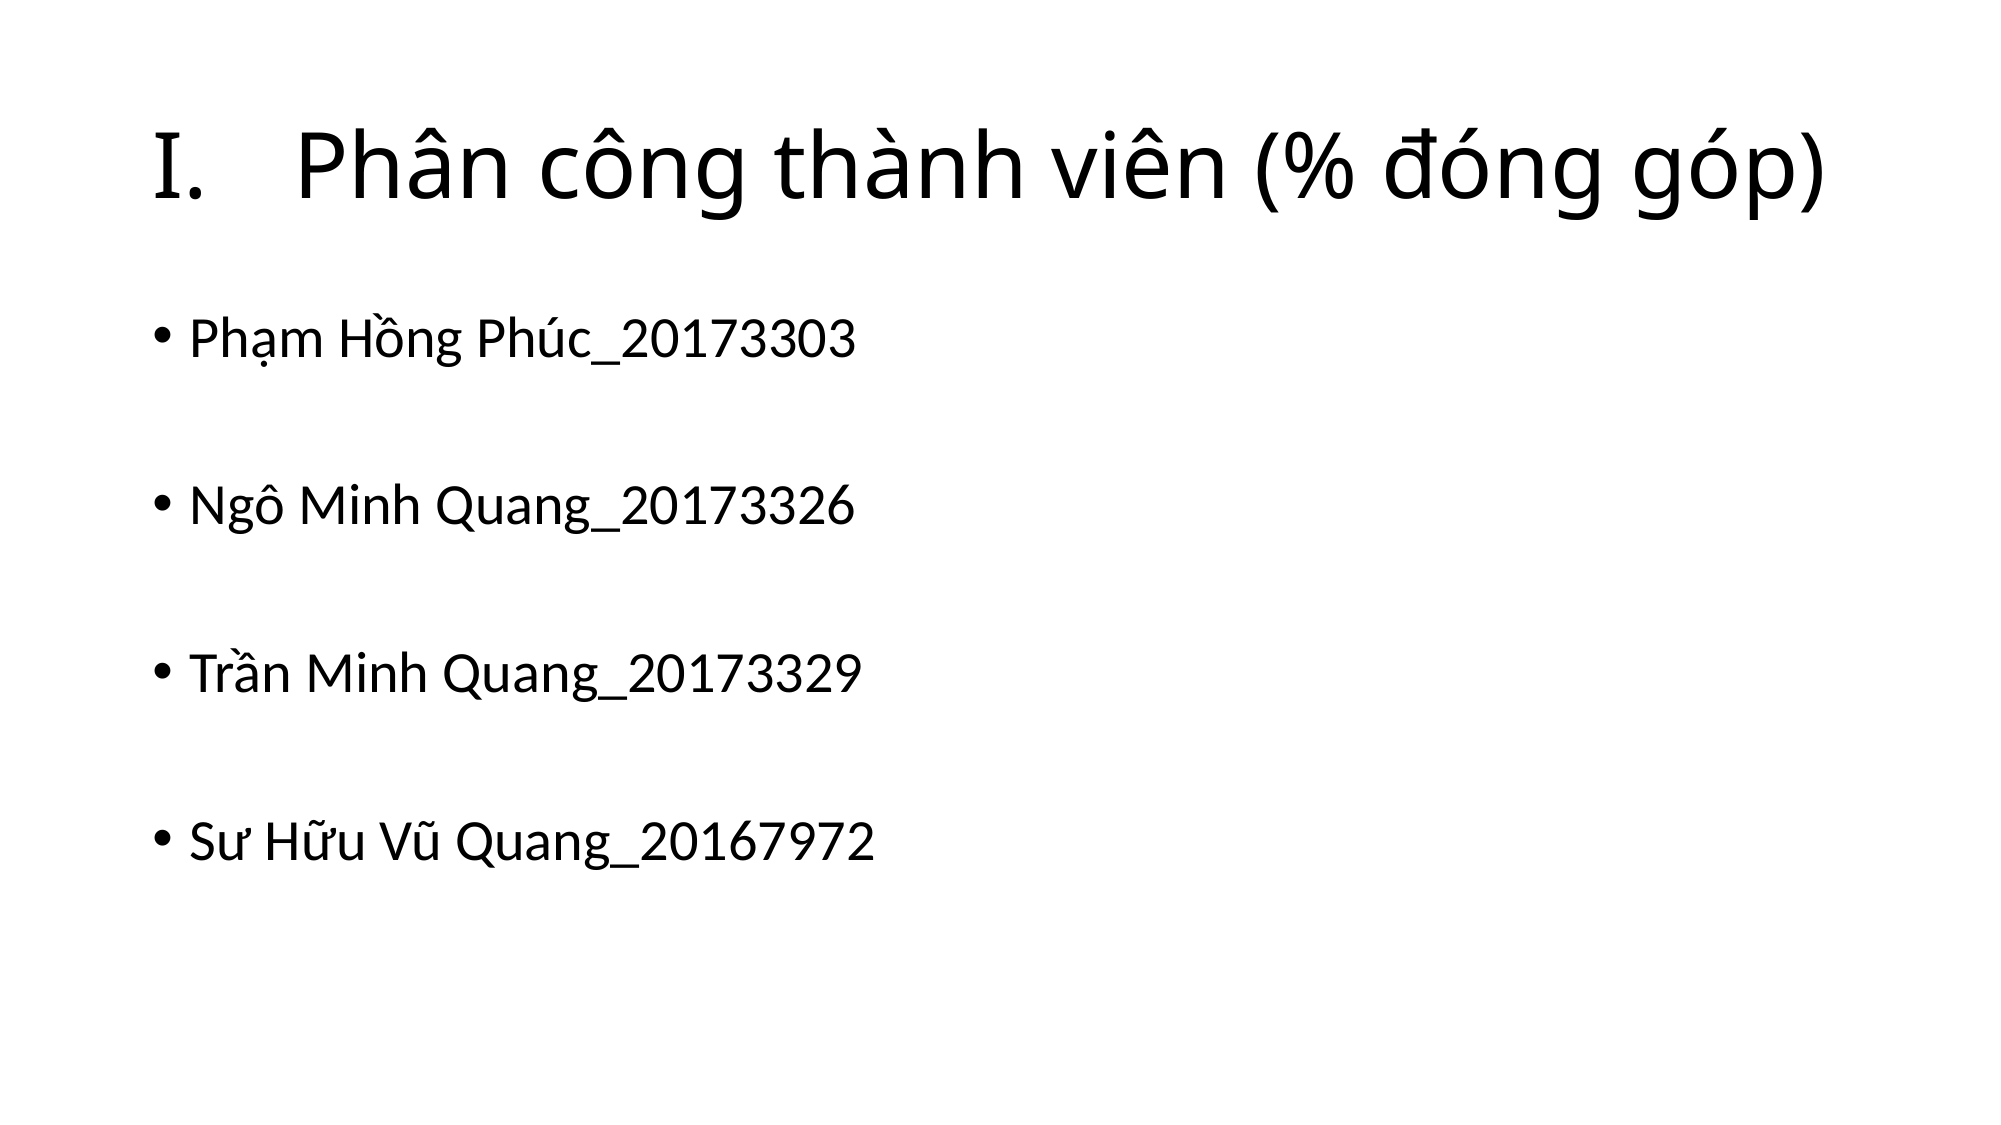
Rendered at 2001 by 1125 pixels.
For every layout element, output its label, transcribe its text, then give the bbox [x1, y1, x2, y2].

title Phân công thành viên (% đóng góp) [137, 59, 1863, 278]
list Phạm Hồng Phúc_20173303 Ngô Minh Quang_20173326 Trần Minh Quang_20173329 Sư Hữu Vũ Quang_20167972 [137, 299, 1863, 1014]
